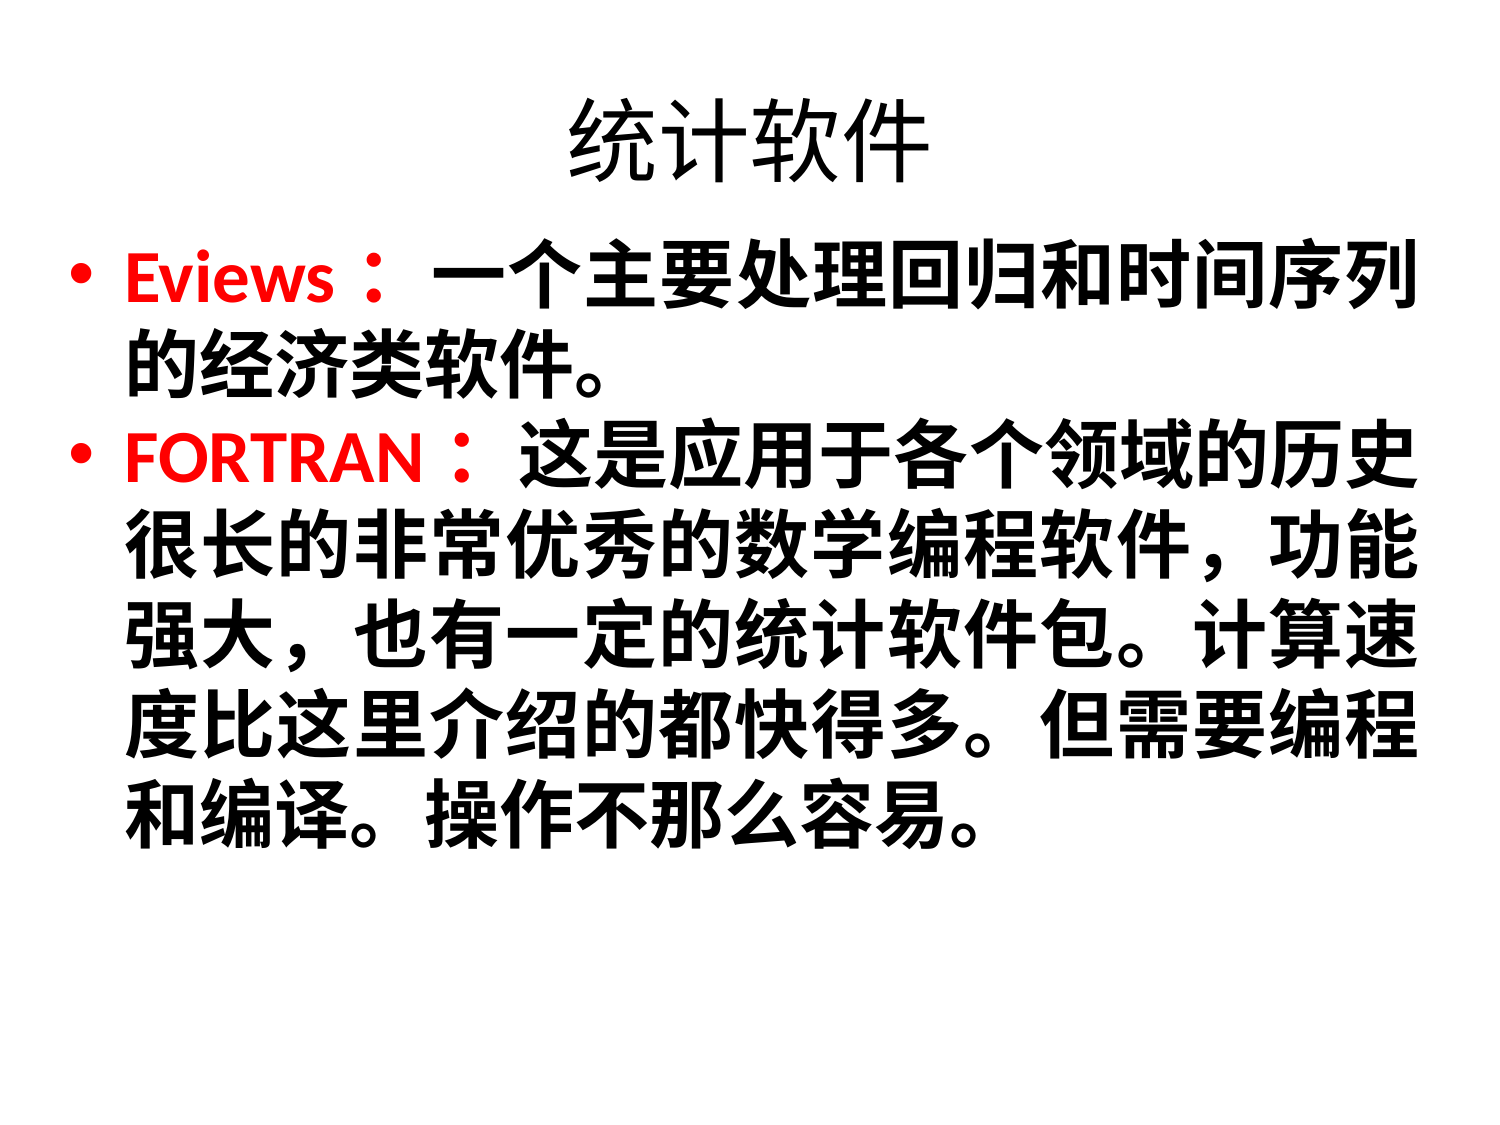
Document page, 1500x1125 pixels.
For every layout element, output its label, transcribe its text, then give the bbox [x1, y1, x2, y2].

title 统计软件 [75, 45, 1425, 220]
list Eviews：一个主要处理回归和时间序列的经济类软件。 FORTRAN：这是应用于各个领域的历史很长的非常优秀的数学编程软件，功能强大，也有一定的统计软件包。计算速度比这里介绍的都快得多。但需要编程和编译。操作不那么容易。 [53, 220, 1436, 1059]
